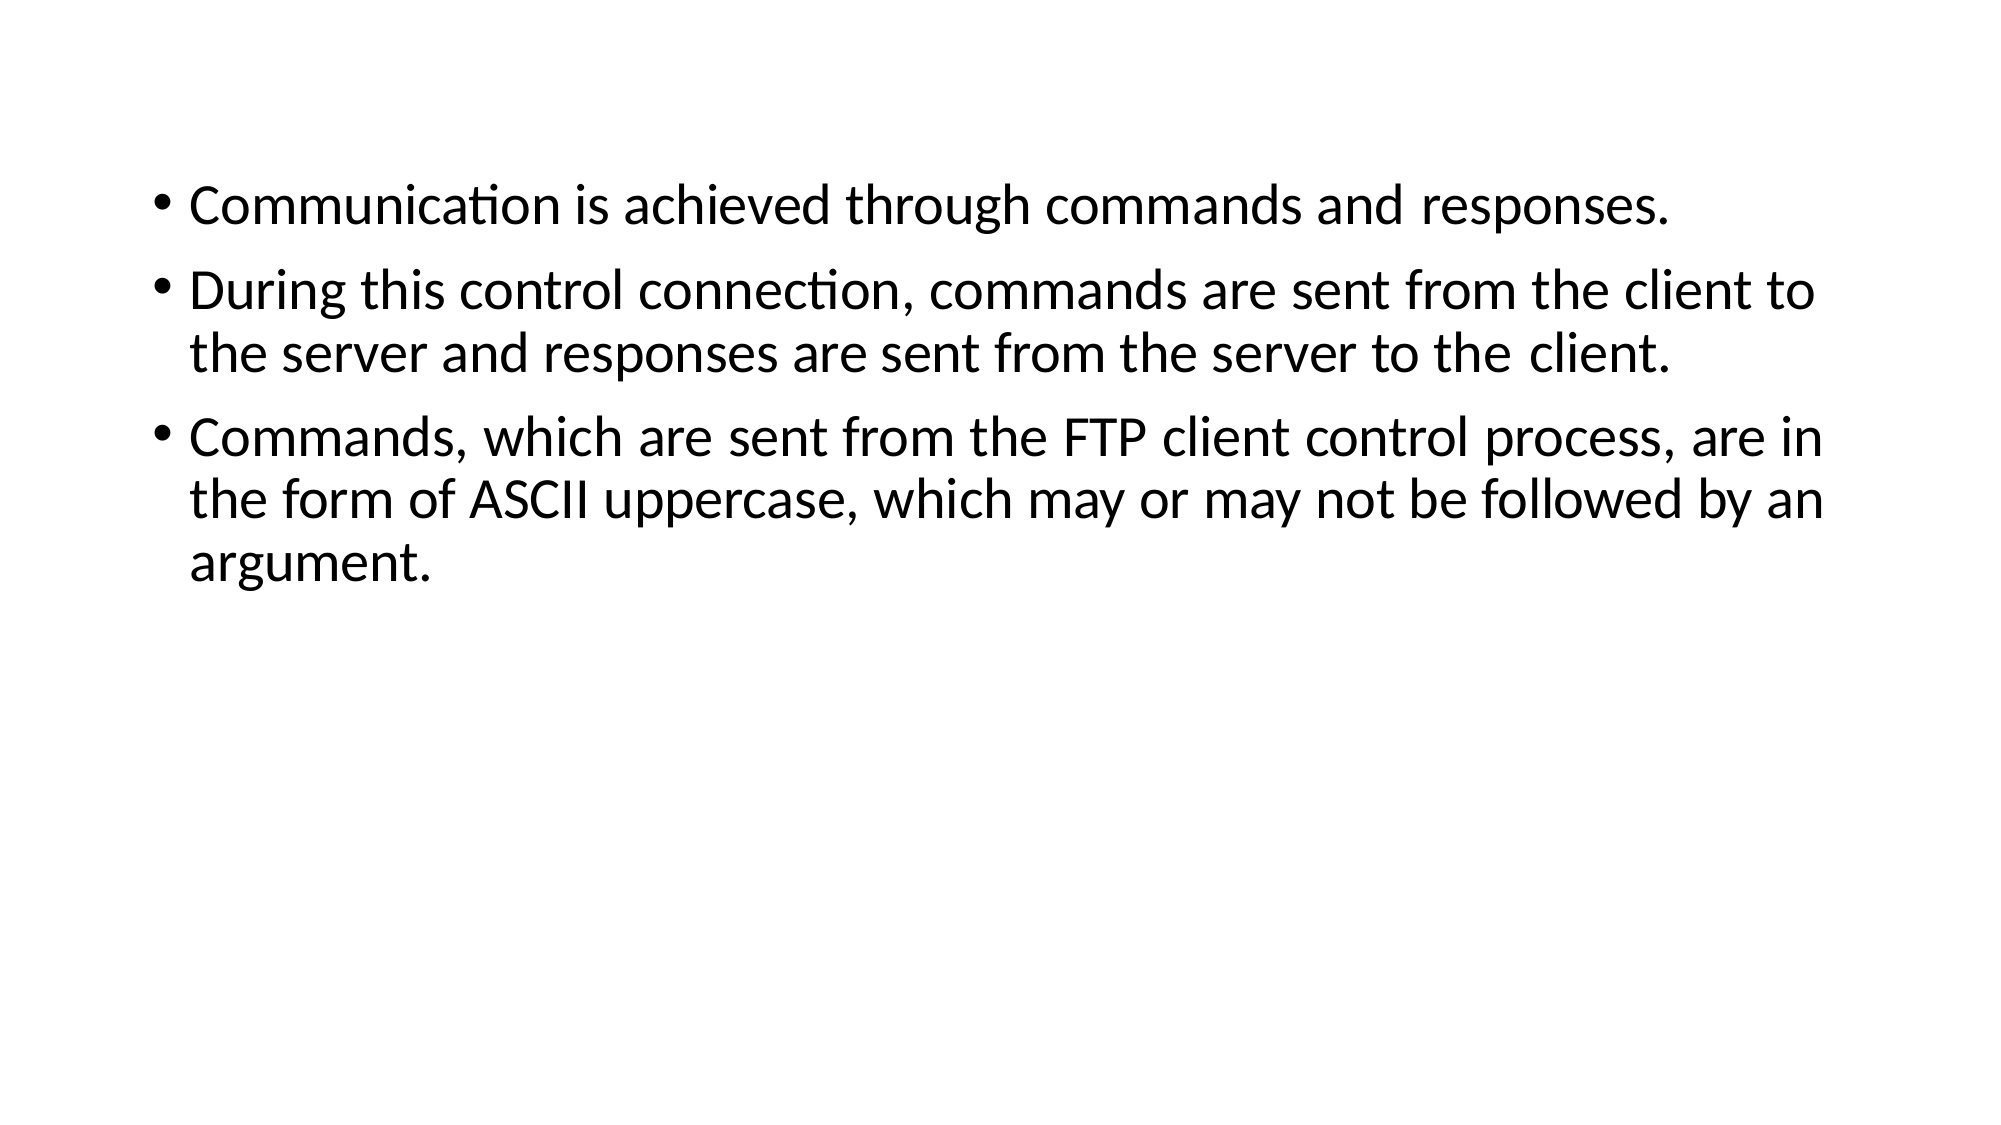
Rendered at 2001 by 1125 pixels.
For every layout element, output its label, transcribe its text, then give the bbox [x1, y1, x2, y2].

text_box Communication is achieved through commands and responses. During this control connection, commands are sent from the client to the server and responses are sent from the server to the client. Commands, which are sent from the FTP client control process, are in the form of ASCII uppercase, which may or may not be followed by an argument. [150, 149, 1839, 594]
